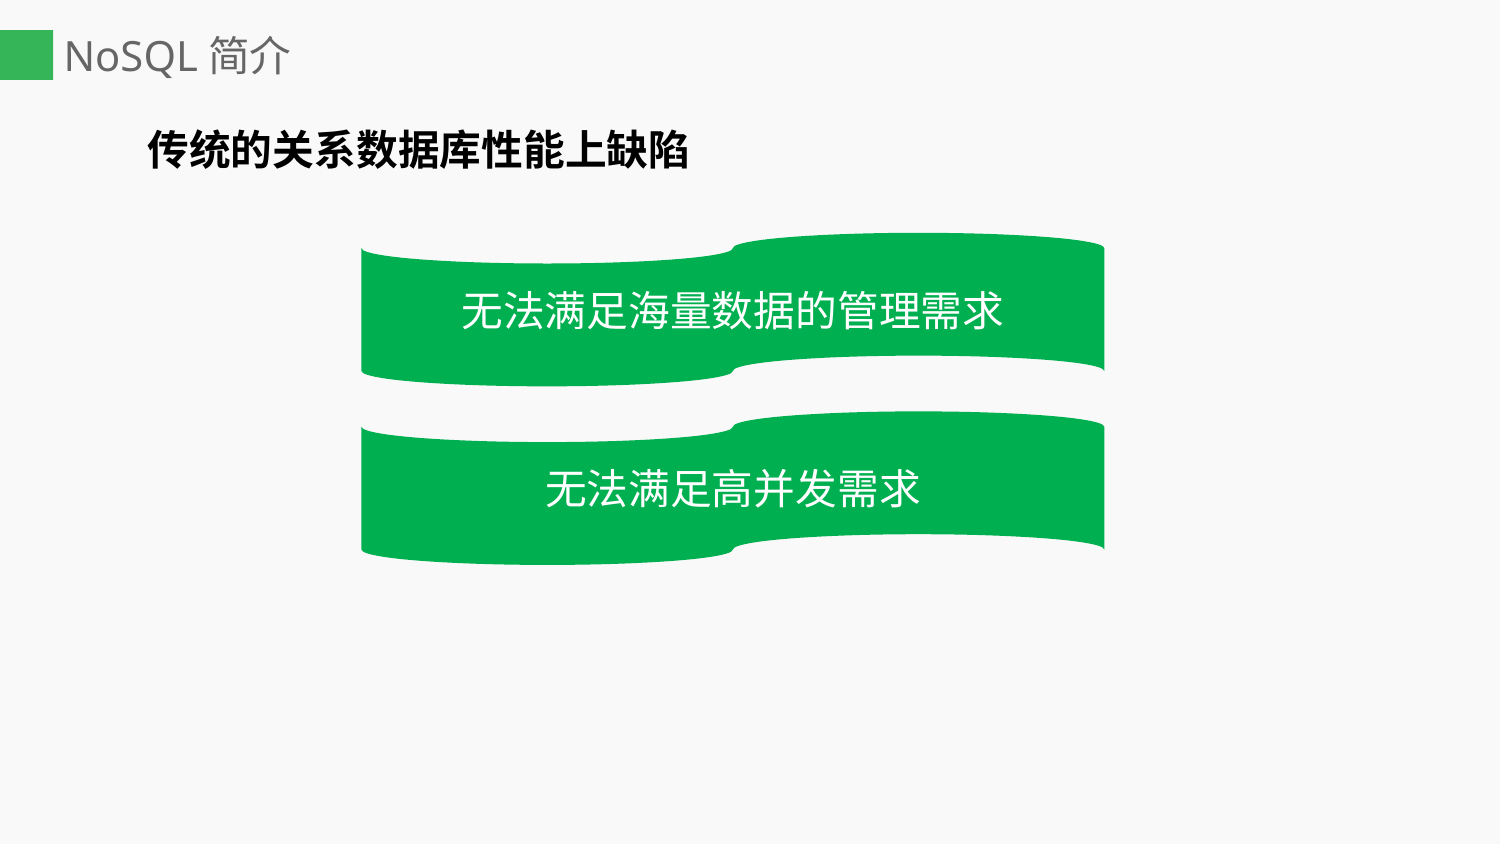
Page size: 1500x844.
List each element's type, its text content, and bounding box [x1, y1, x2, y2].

picture [0, 30, 54, 80]
text_box 无法满足海量数据的管理需求 [359, 230, 1107, 389]
subtitle 传统的关系数据库性能上缺陷 [147, 102, 1273, 670]
text_box 无法满足高并发需求 [359, 409, 1107, 568]
title NoSQL简介 [63, 25, 1480, 85]
